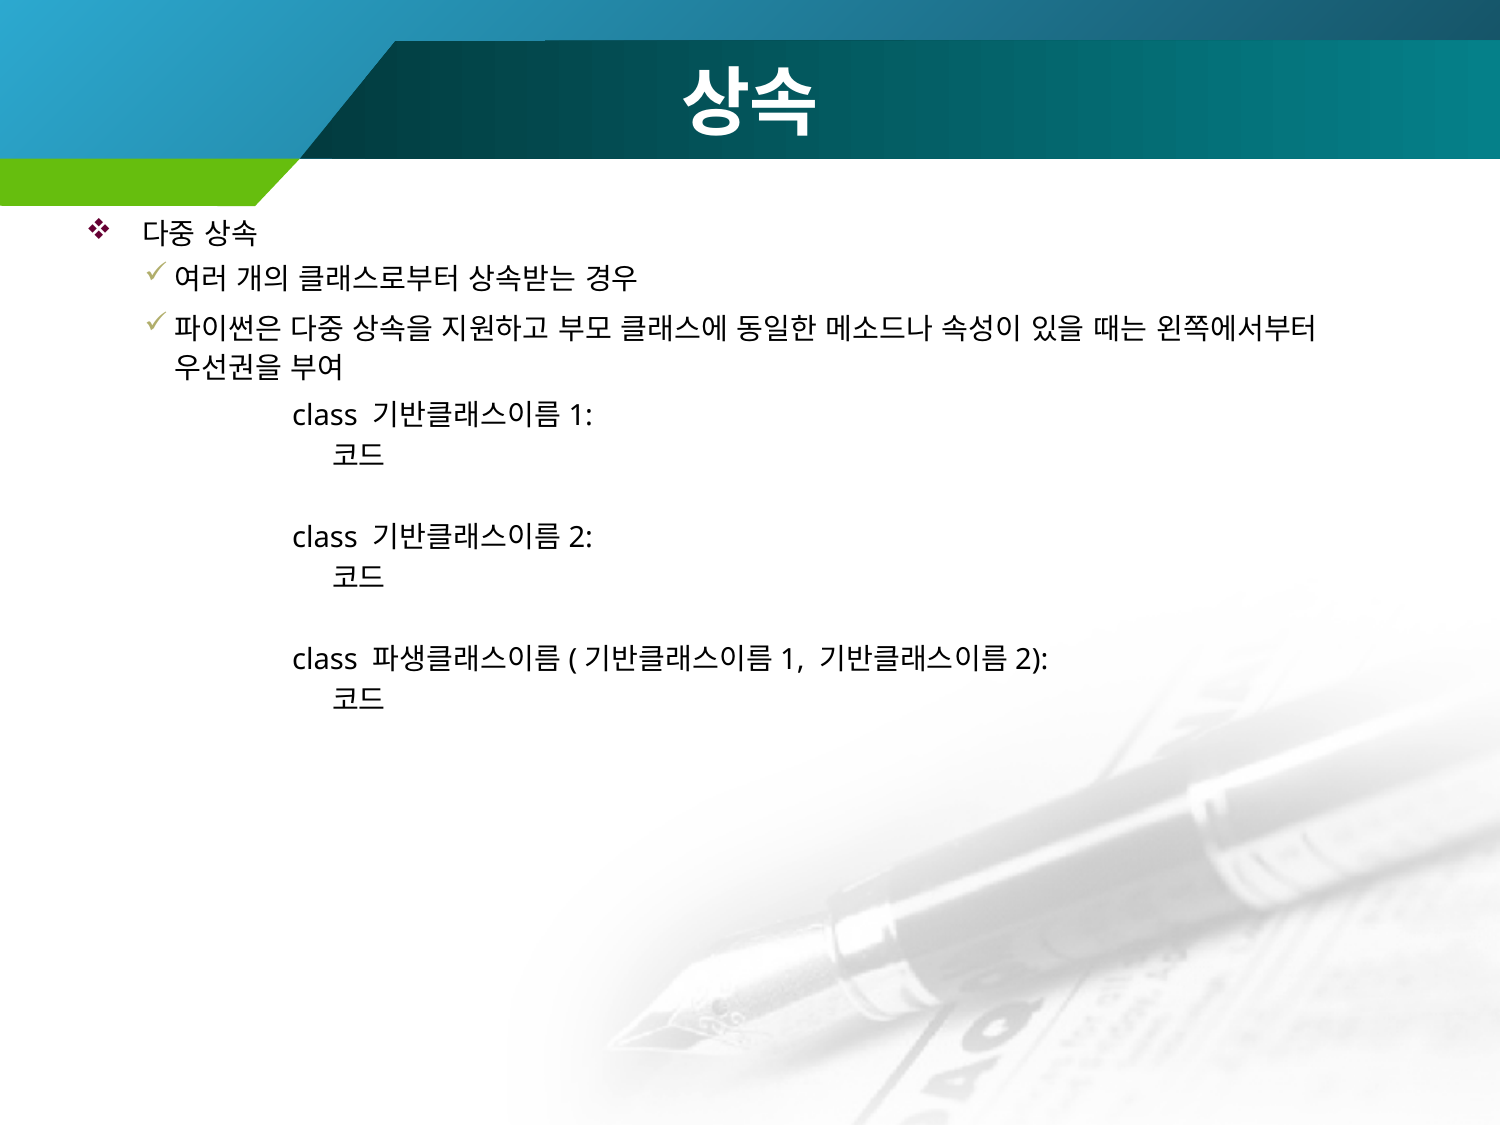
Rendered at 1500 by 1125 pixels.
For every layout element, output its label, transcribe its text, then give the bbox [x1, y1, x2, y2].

title 상속 [0, 36, 1500, 163]
picture [490, 448, 1500, 1125]
list 다중 상속 여러 개의 클래스로부터 상속받는 경우 파이썬은 다중 상속을 지원하고 부모 클래스에 동일한 메소드나 속성이 있을 때는 왼쪽에서부터 우선권을 부여 class 기반클래스이름1: 코드 class 기반클래스이름2: 코드 class 파생클래스이름(기반클래스이름1, 기반클래스이름2): 코드 [70, 207, 1430, 1059]
